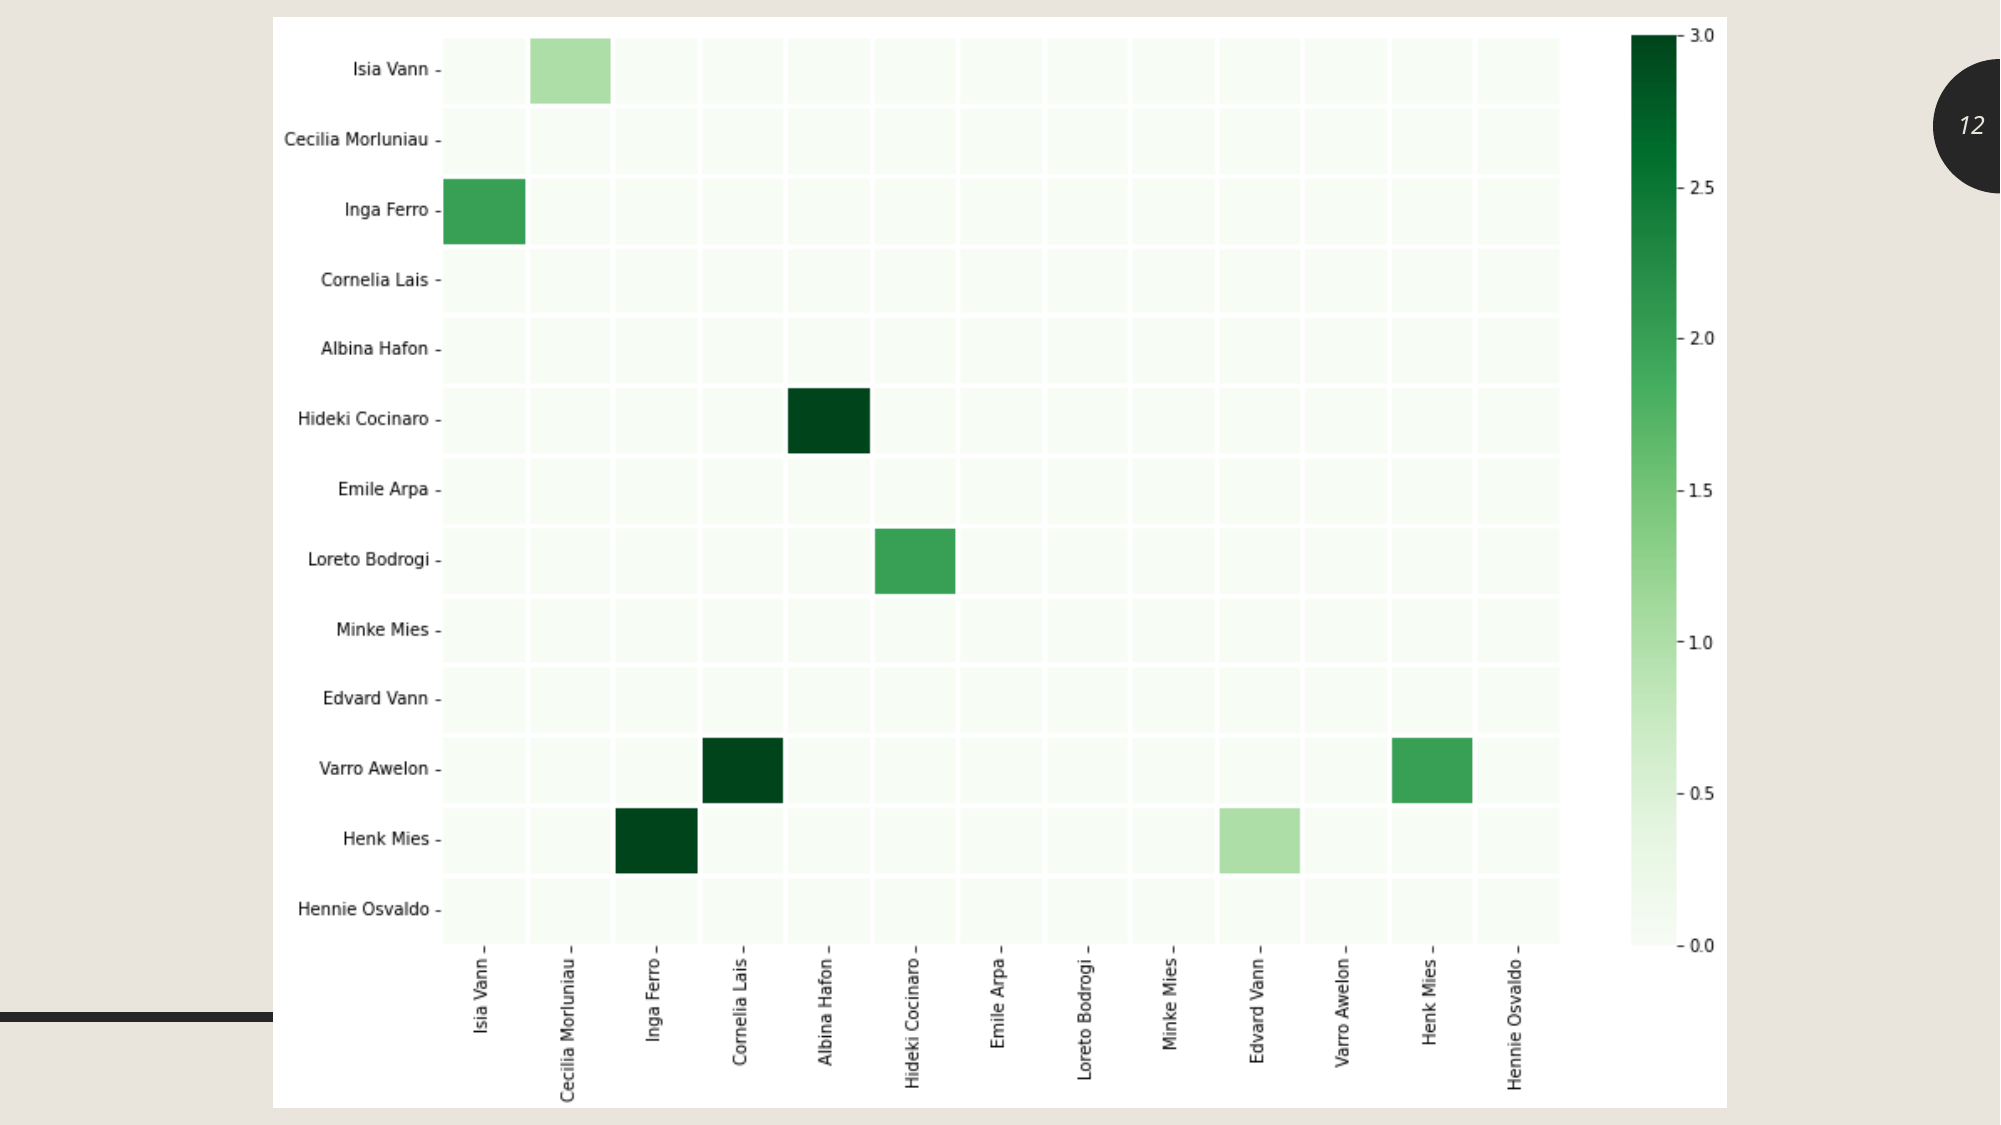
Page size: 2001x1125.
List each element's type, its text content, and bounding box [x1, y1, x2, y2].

slide_number 12 [1933, 96, 2000, 157]
picture [272, 17, 1727, 1108]
